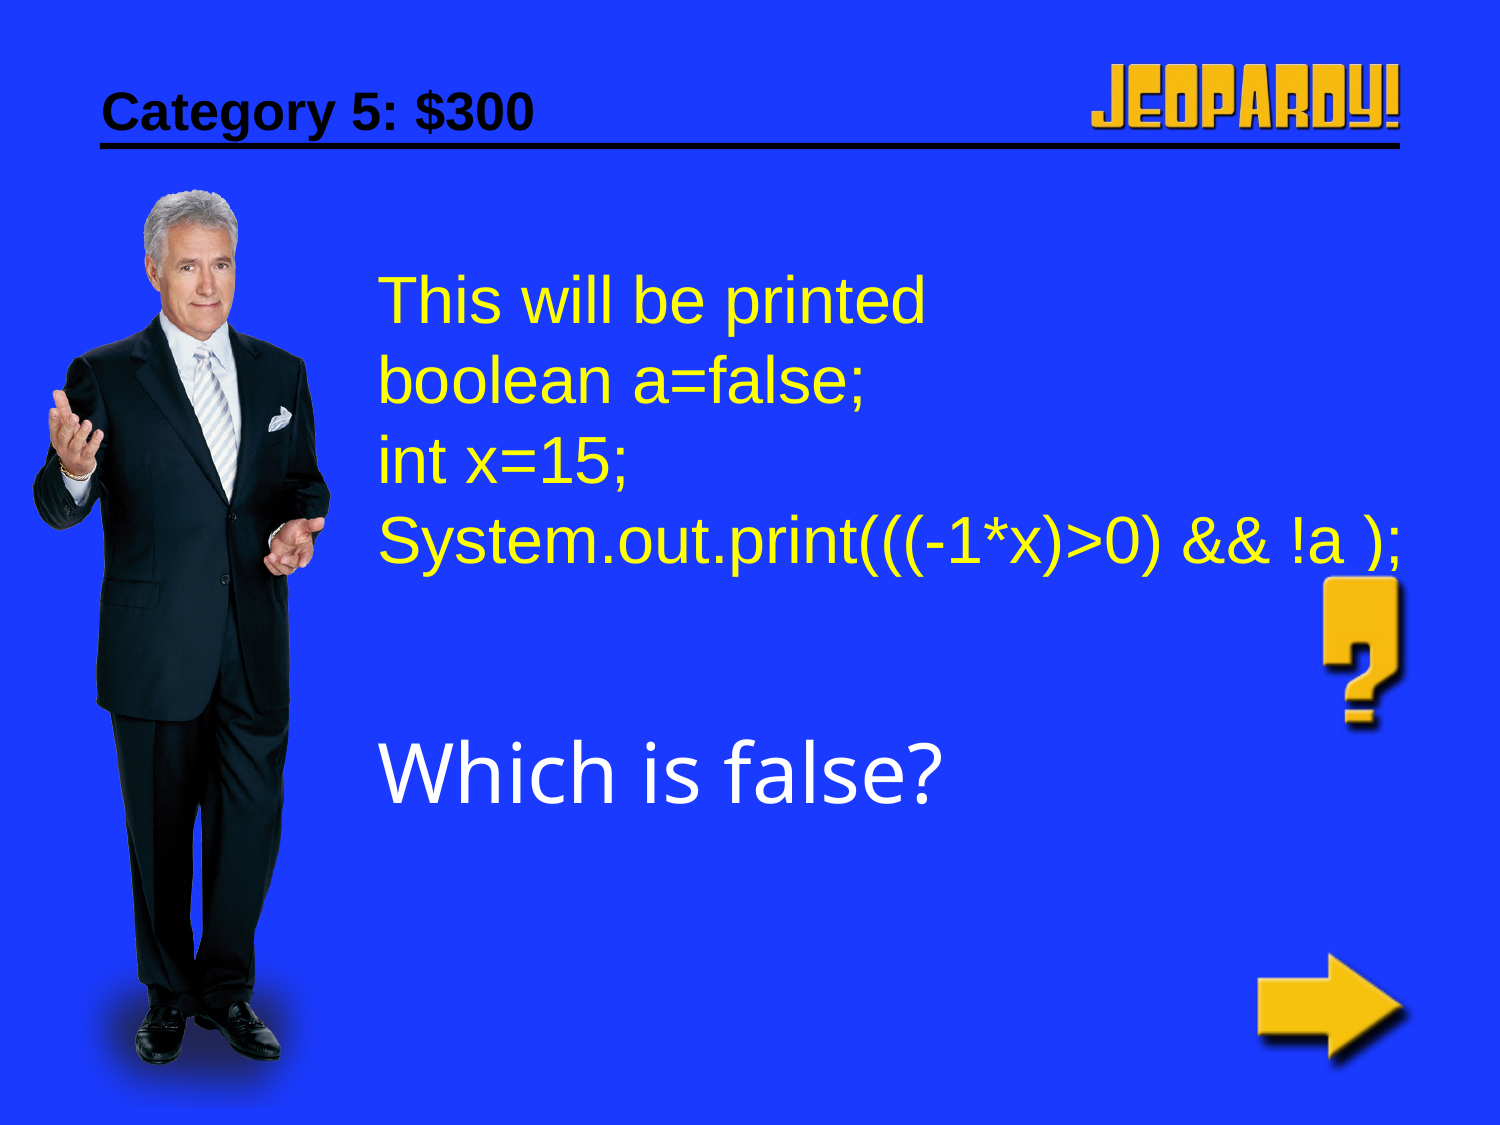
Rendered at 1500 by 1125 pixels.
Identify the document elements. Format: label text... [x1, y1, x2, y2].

title Category 5: $300 [86, 52, 1051, 166]
picture [1302, 571, 1426, 738]
picture [1089, 59, 1403, 135]
text_box Which is false? [362, 712, 1288, 950]
picture [14, 167, 349, 1118]
picture [1237, 942, 1426, 1076]
text_box This will be printed boolean a=false; int x=15; System.out.print(((-1*x)>0) && !a ); [362, 249, 1425, 675]
